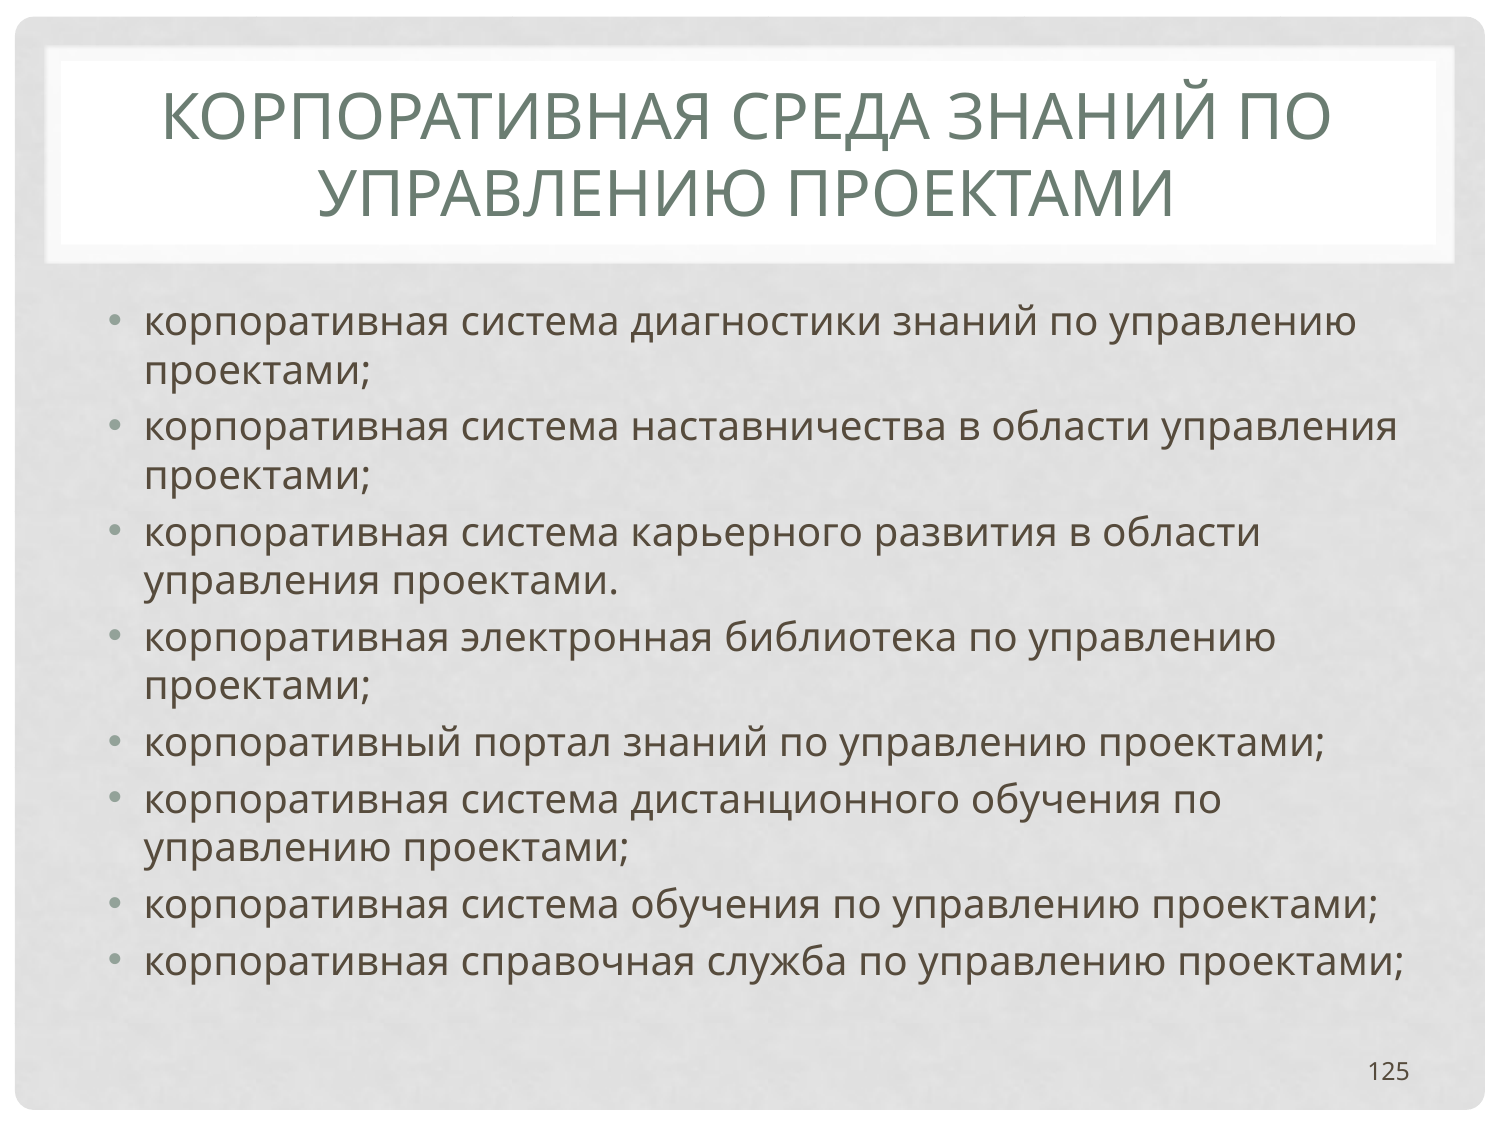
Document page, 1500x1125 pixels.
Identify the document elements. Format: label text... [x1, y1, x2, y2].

slide_number 125 [1074, 1042, 1425, 1103]
title КОРПОРАТИВНАЯ СРЕДА ЗНАНИЙ ПО УПРАВЛЕНИЮ ПРОЕКТАМИ [69, 66, 1425, 238]
list корпоративная система диагностики знаний по управлению проектами; корпоративная система наставничества в области управления проектами; корпоративная система карьерного развития в области управления проектами. корпоративная электронная библиотека по управлению проектами; корпоративный портал знаний по управлению проектами; корпоративная система дистанционного обучения по управлению проектами; корпоративная система обучения по управлению проектами; корпоративная справочная служба по управлению проектами; [75, 287, 1425, 1005]
